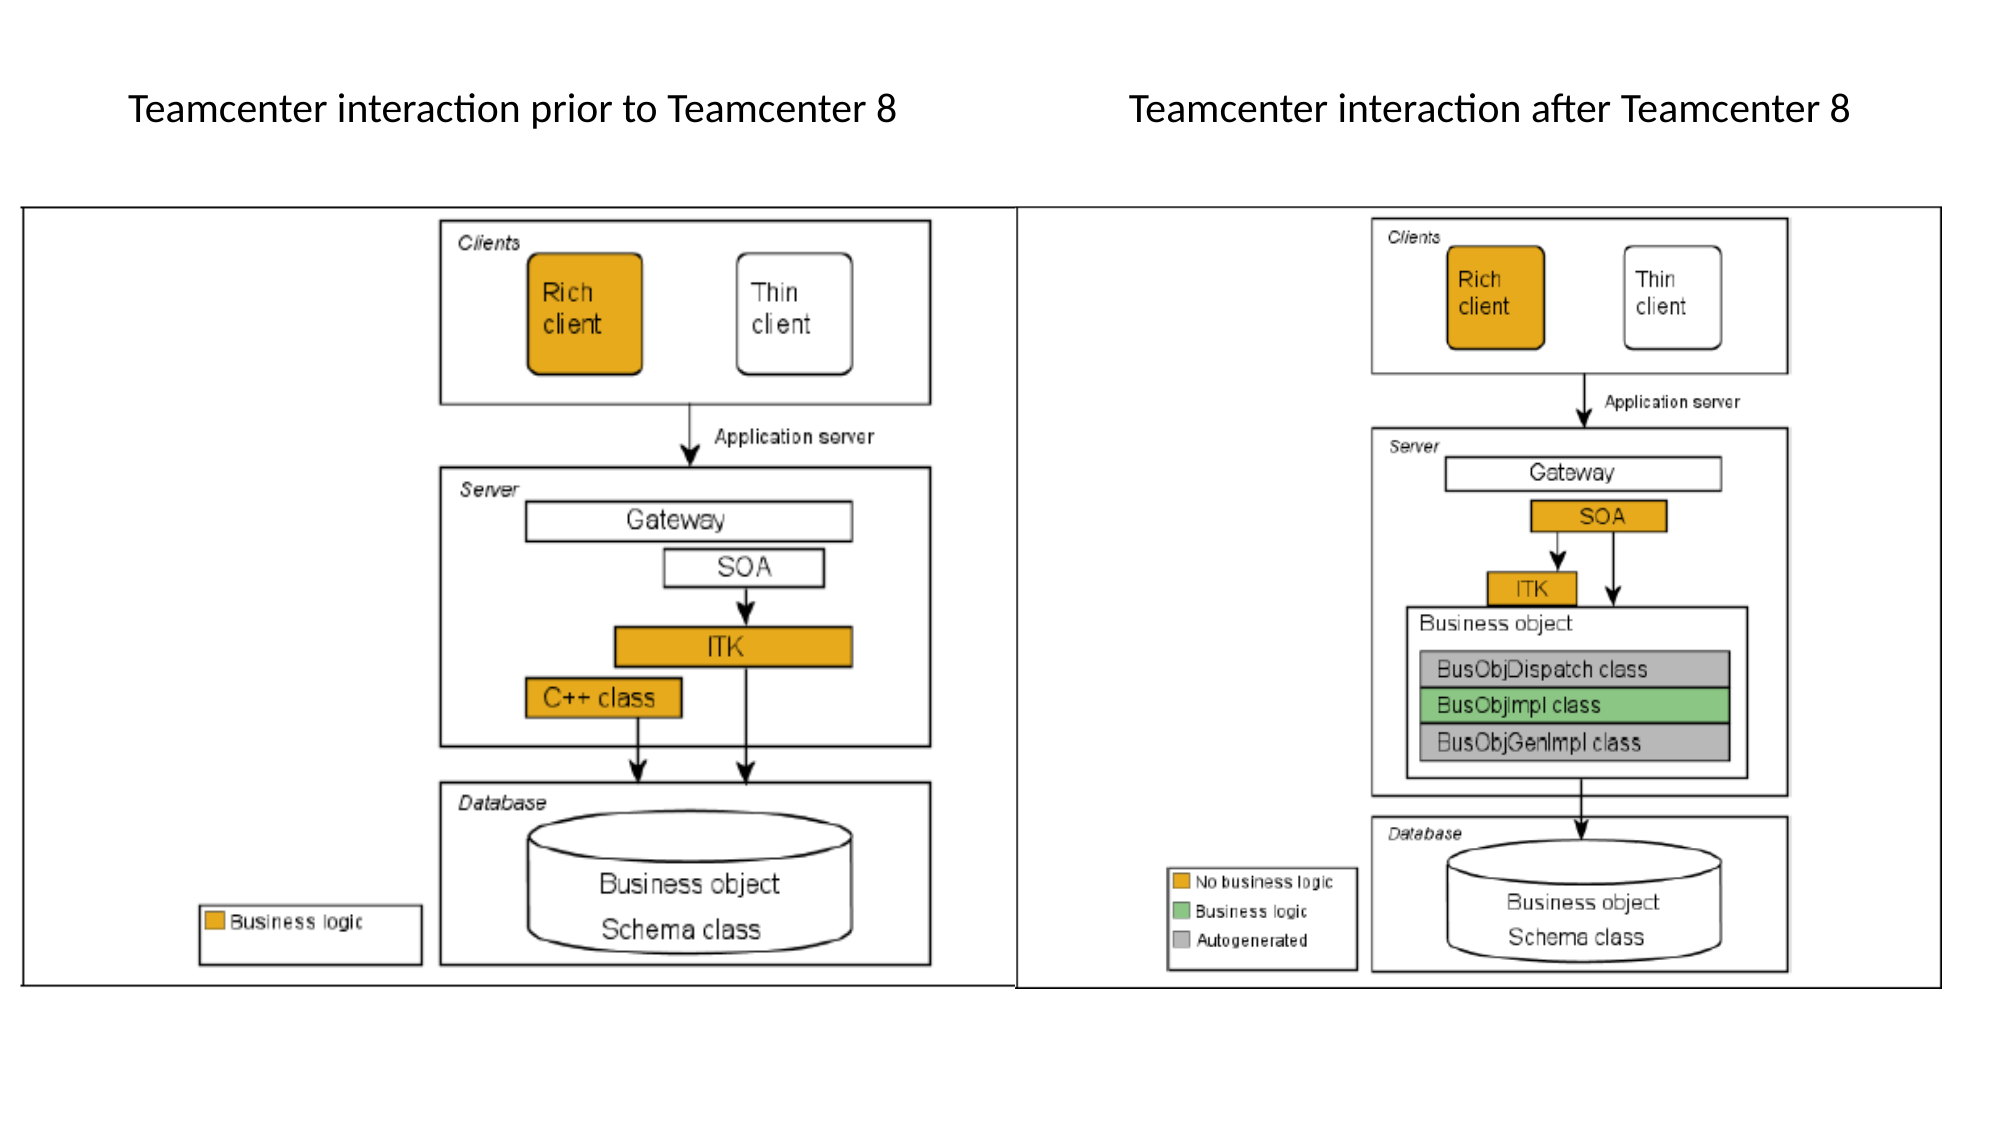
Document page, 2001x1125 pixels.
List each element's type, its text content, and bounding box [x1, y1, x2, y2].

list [1015, 205, 1942, 989]
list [19, 205, 1015, 989]
text_box Teamcenter interaction prior to Teamcenter 8 [113, 73, 922, 139]
text_box Teamcenter interaction after Teamcenter 8 [1113, 73, 1895, 139]
